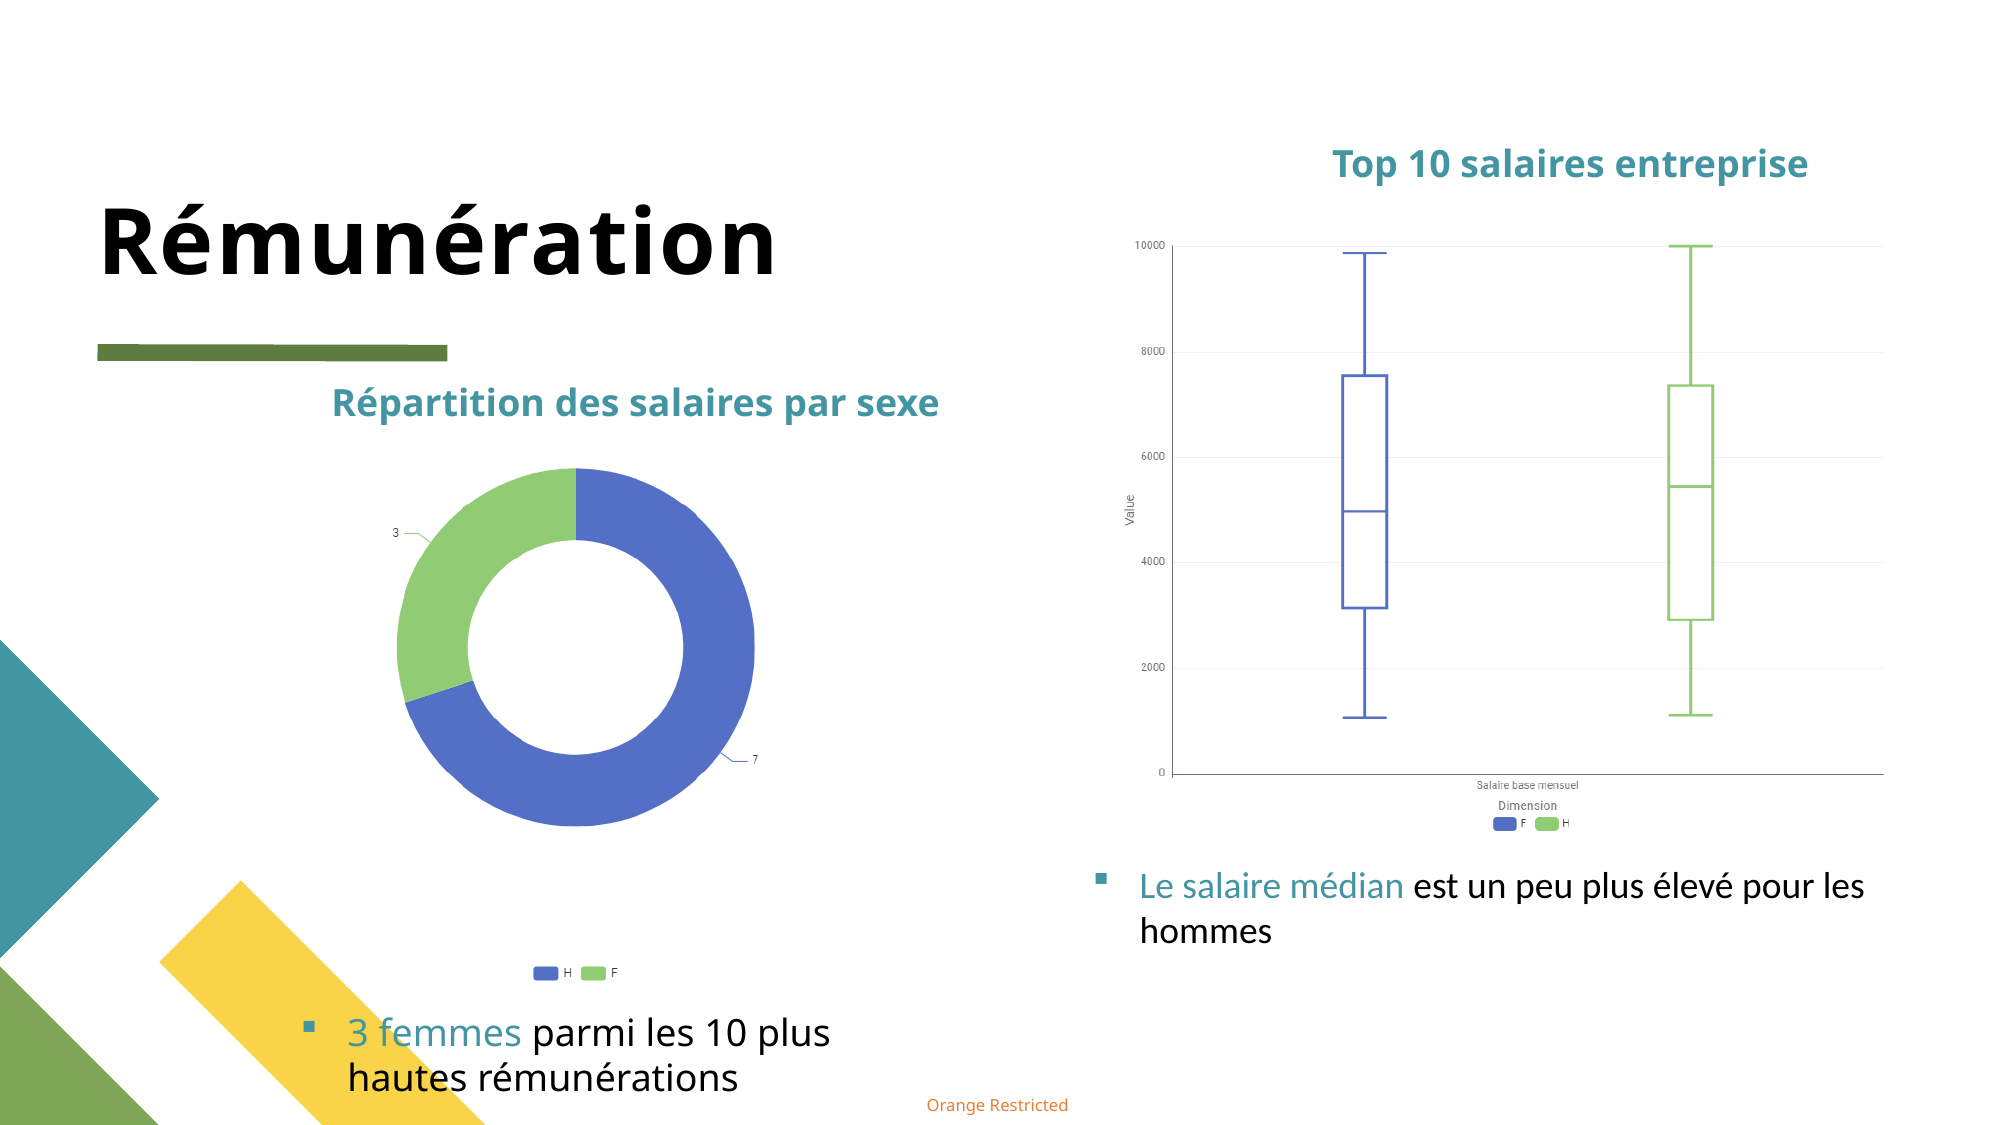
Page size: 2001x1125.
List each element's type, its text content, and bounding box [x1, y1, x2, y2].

text_box Répartition des salaires par sexe [316, 371, 1091, 432]
picture [346, 451, 813, 987]
title Rémunération [97, 16, 1882, 293]
text_box 3 femmes parmi les 10 plus hautes rémunérations [285, 1002, 937, 1107]
text_box Le salaire médian est un peu plus élevé pour les hommes que pour les femmes. [1077, 853, 1919, 1004]
text_box Top 10 salaires entreprise [1317, 132, 2000, 193]
picture [1091, 230, 1971, 836]
